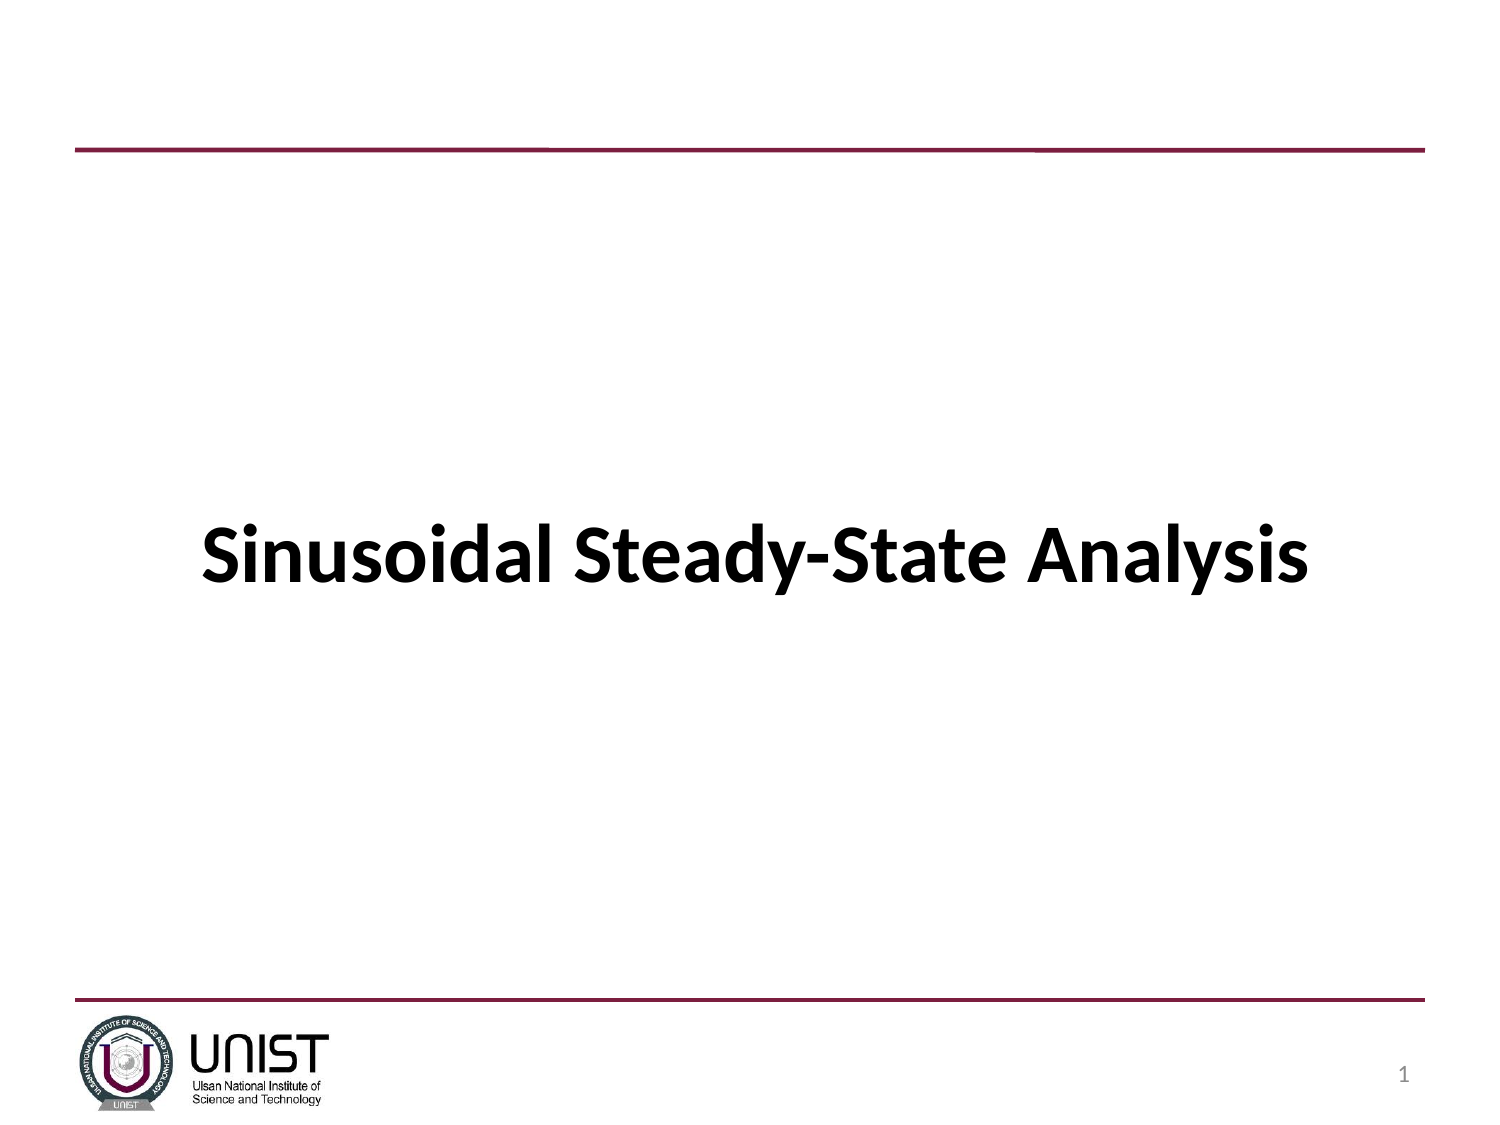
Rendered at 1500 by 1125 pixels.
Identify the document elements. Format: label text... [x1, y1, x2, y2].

picture [75, 1014, 333, 1113]
slide_number 1 [1074, 1042, 1425, 1103]
title Sinusoidal Steady-State Analysis [118, 437, 1394, 662]
